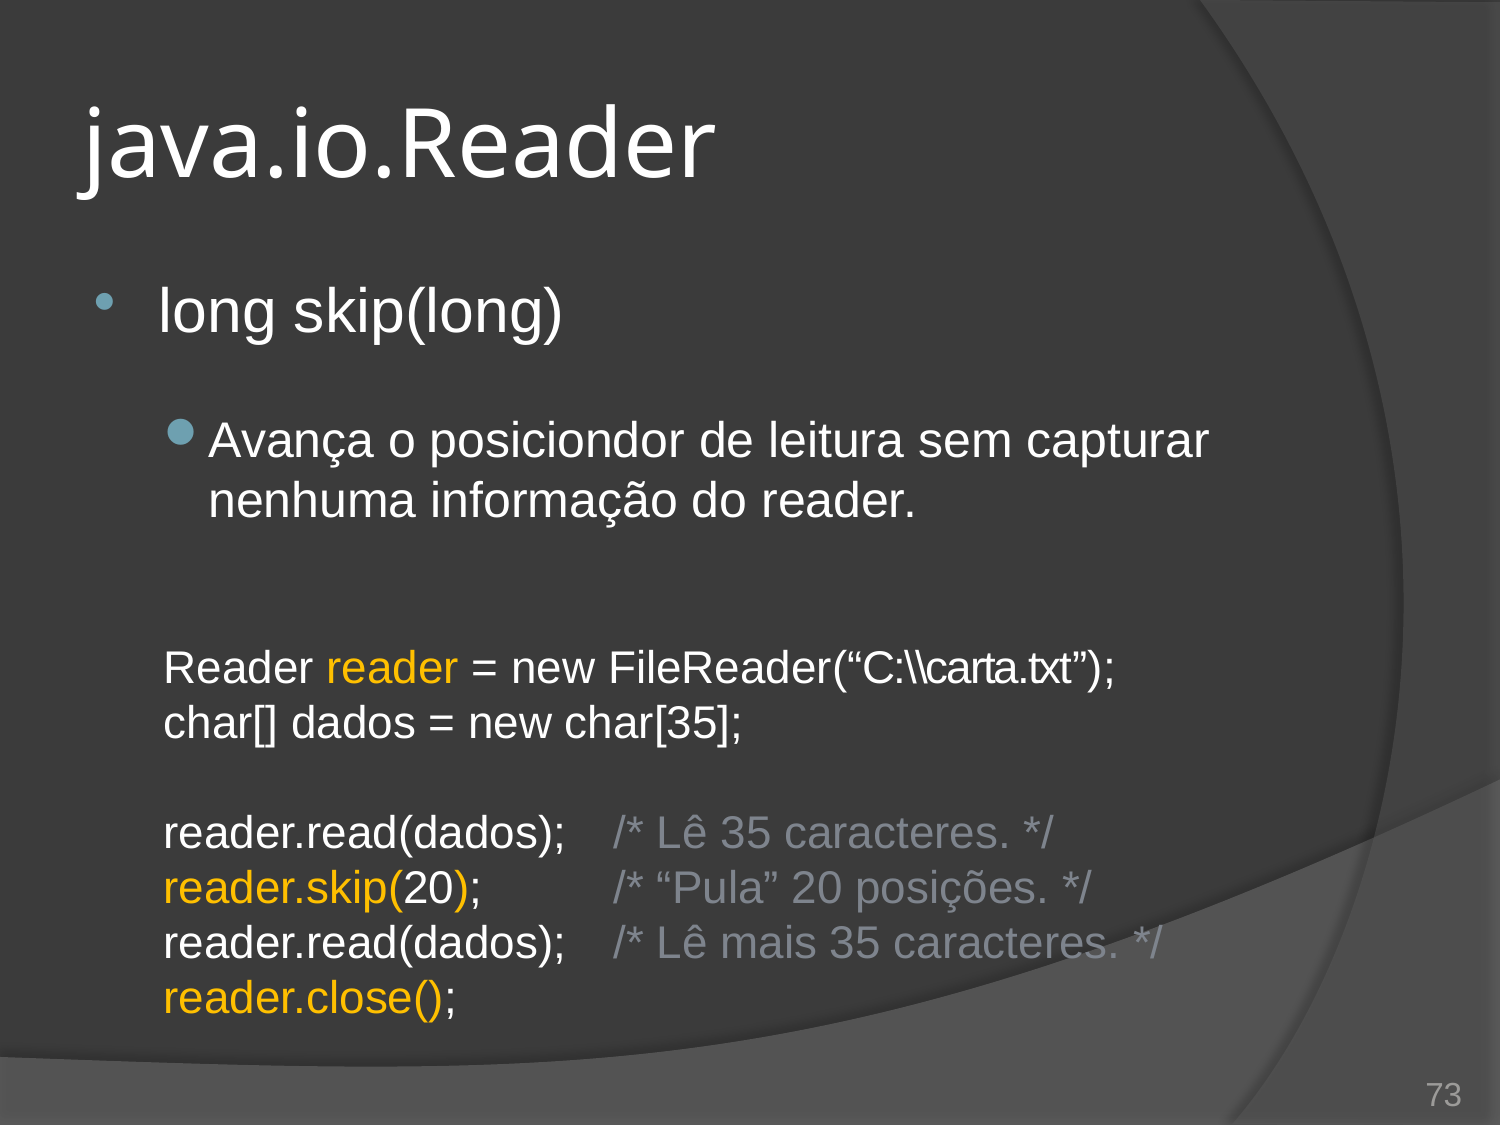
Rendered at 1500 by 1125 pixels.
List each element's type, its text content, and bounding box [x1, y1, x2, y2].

title java.io.Reader [74, 44, 1301, 233]
slide_number 73 [1337, 1053, 1463, 1114]
list long skip(long) Avança o posiciondor de leitura sem capturar nenhuma informação do reader. Reader reader = new FileReader(“C:\\carta.txt”); char[] dados = new char[35]; reader.read(dados); /* Lê 35 caracteres. */ reader.skip(20); /* “Pula” 20 posições. */ reader.read(dados); /* Lê mais 35 caracteres. */ reader.close(); [74, 262, 1341, 1006]
